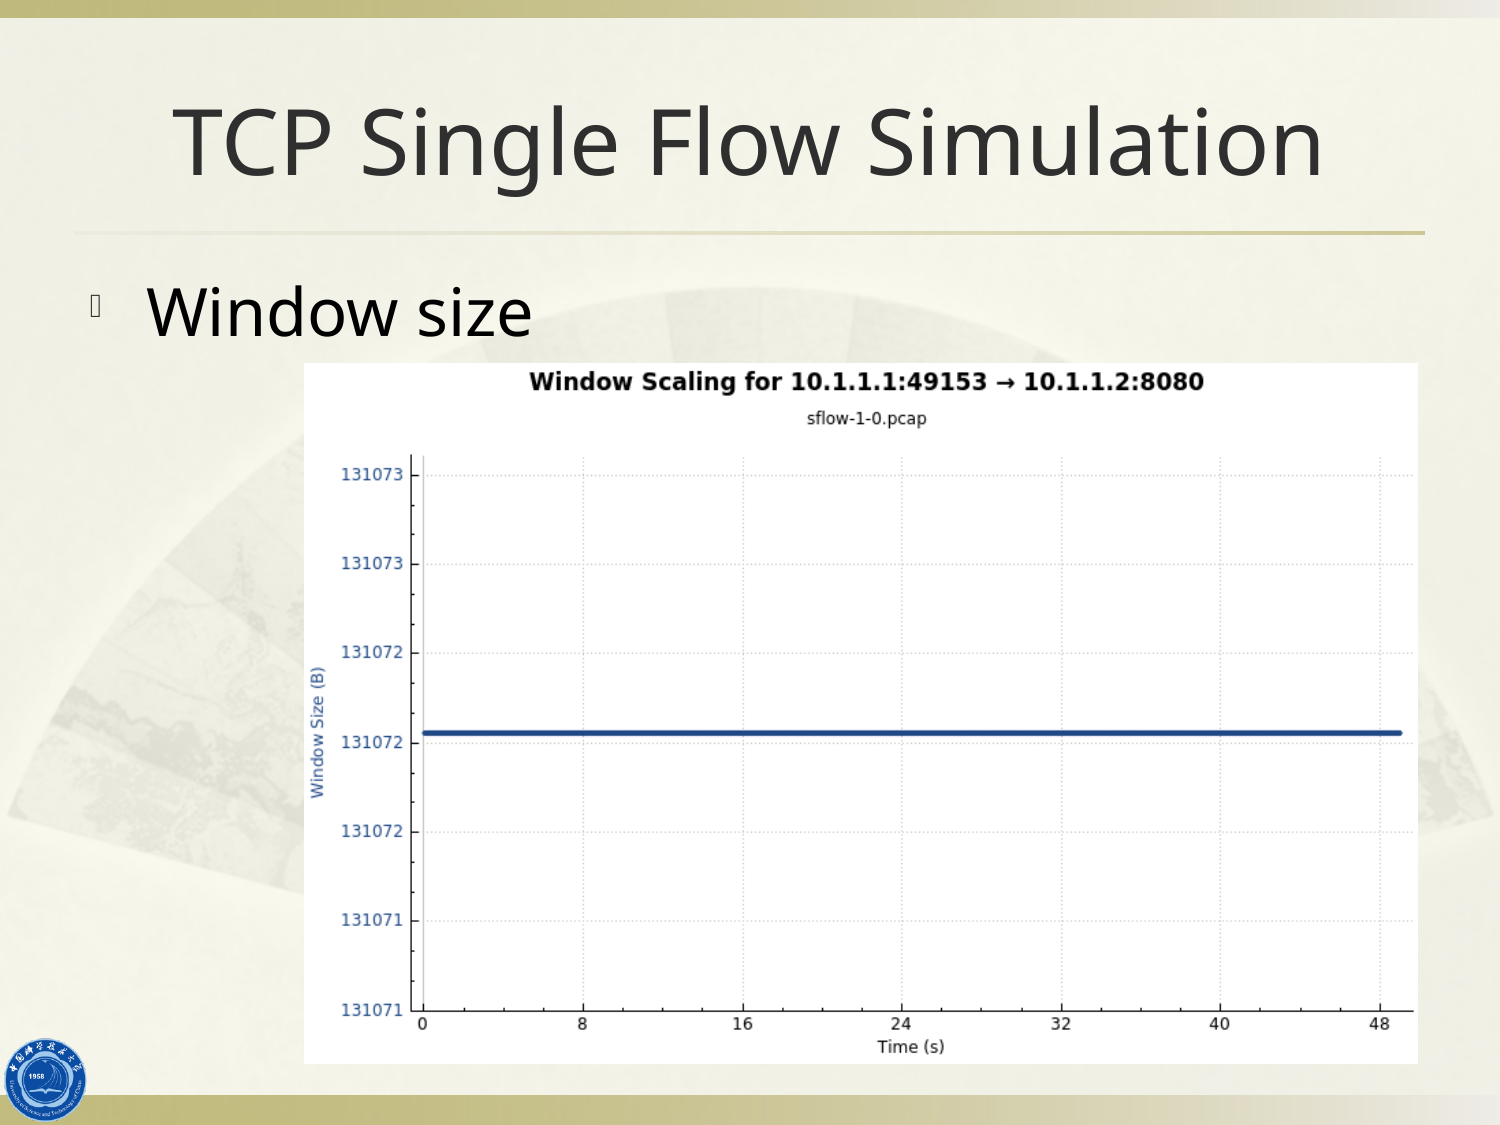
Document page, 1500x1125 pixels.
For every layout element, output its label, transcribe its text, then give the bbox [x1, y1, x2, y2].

picture [304, 362, 1419, 1065]
picture [0, 1034, 90, 1125]
list Window size [75, 262, 1425, 1032]
title TCP Single Flow Simulation [75, 45, 1425, 233]
